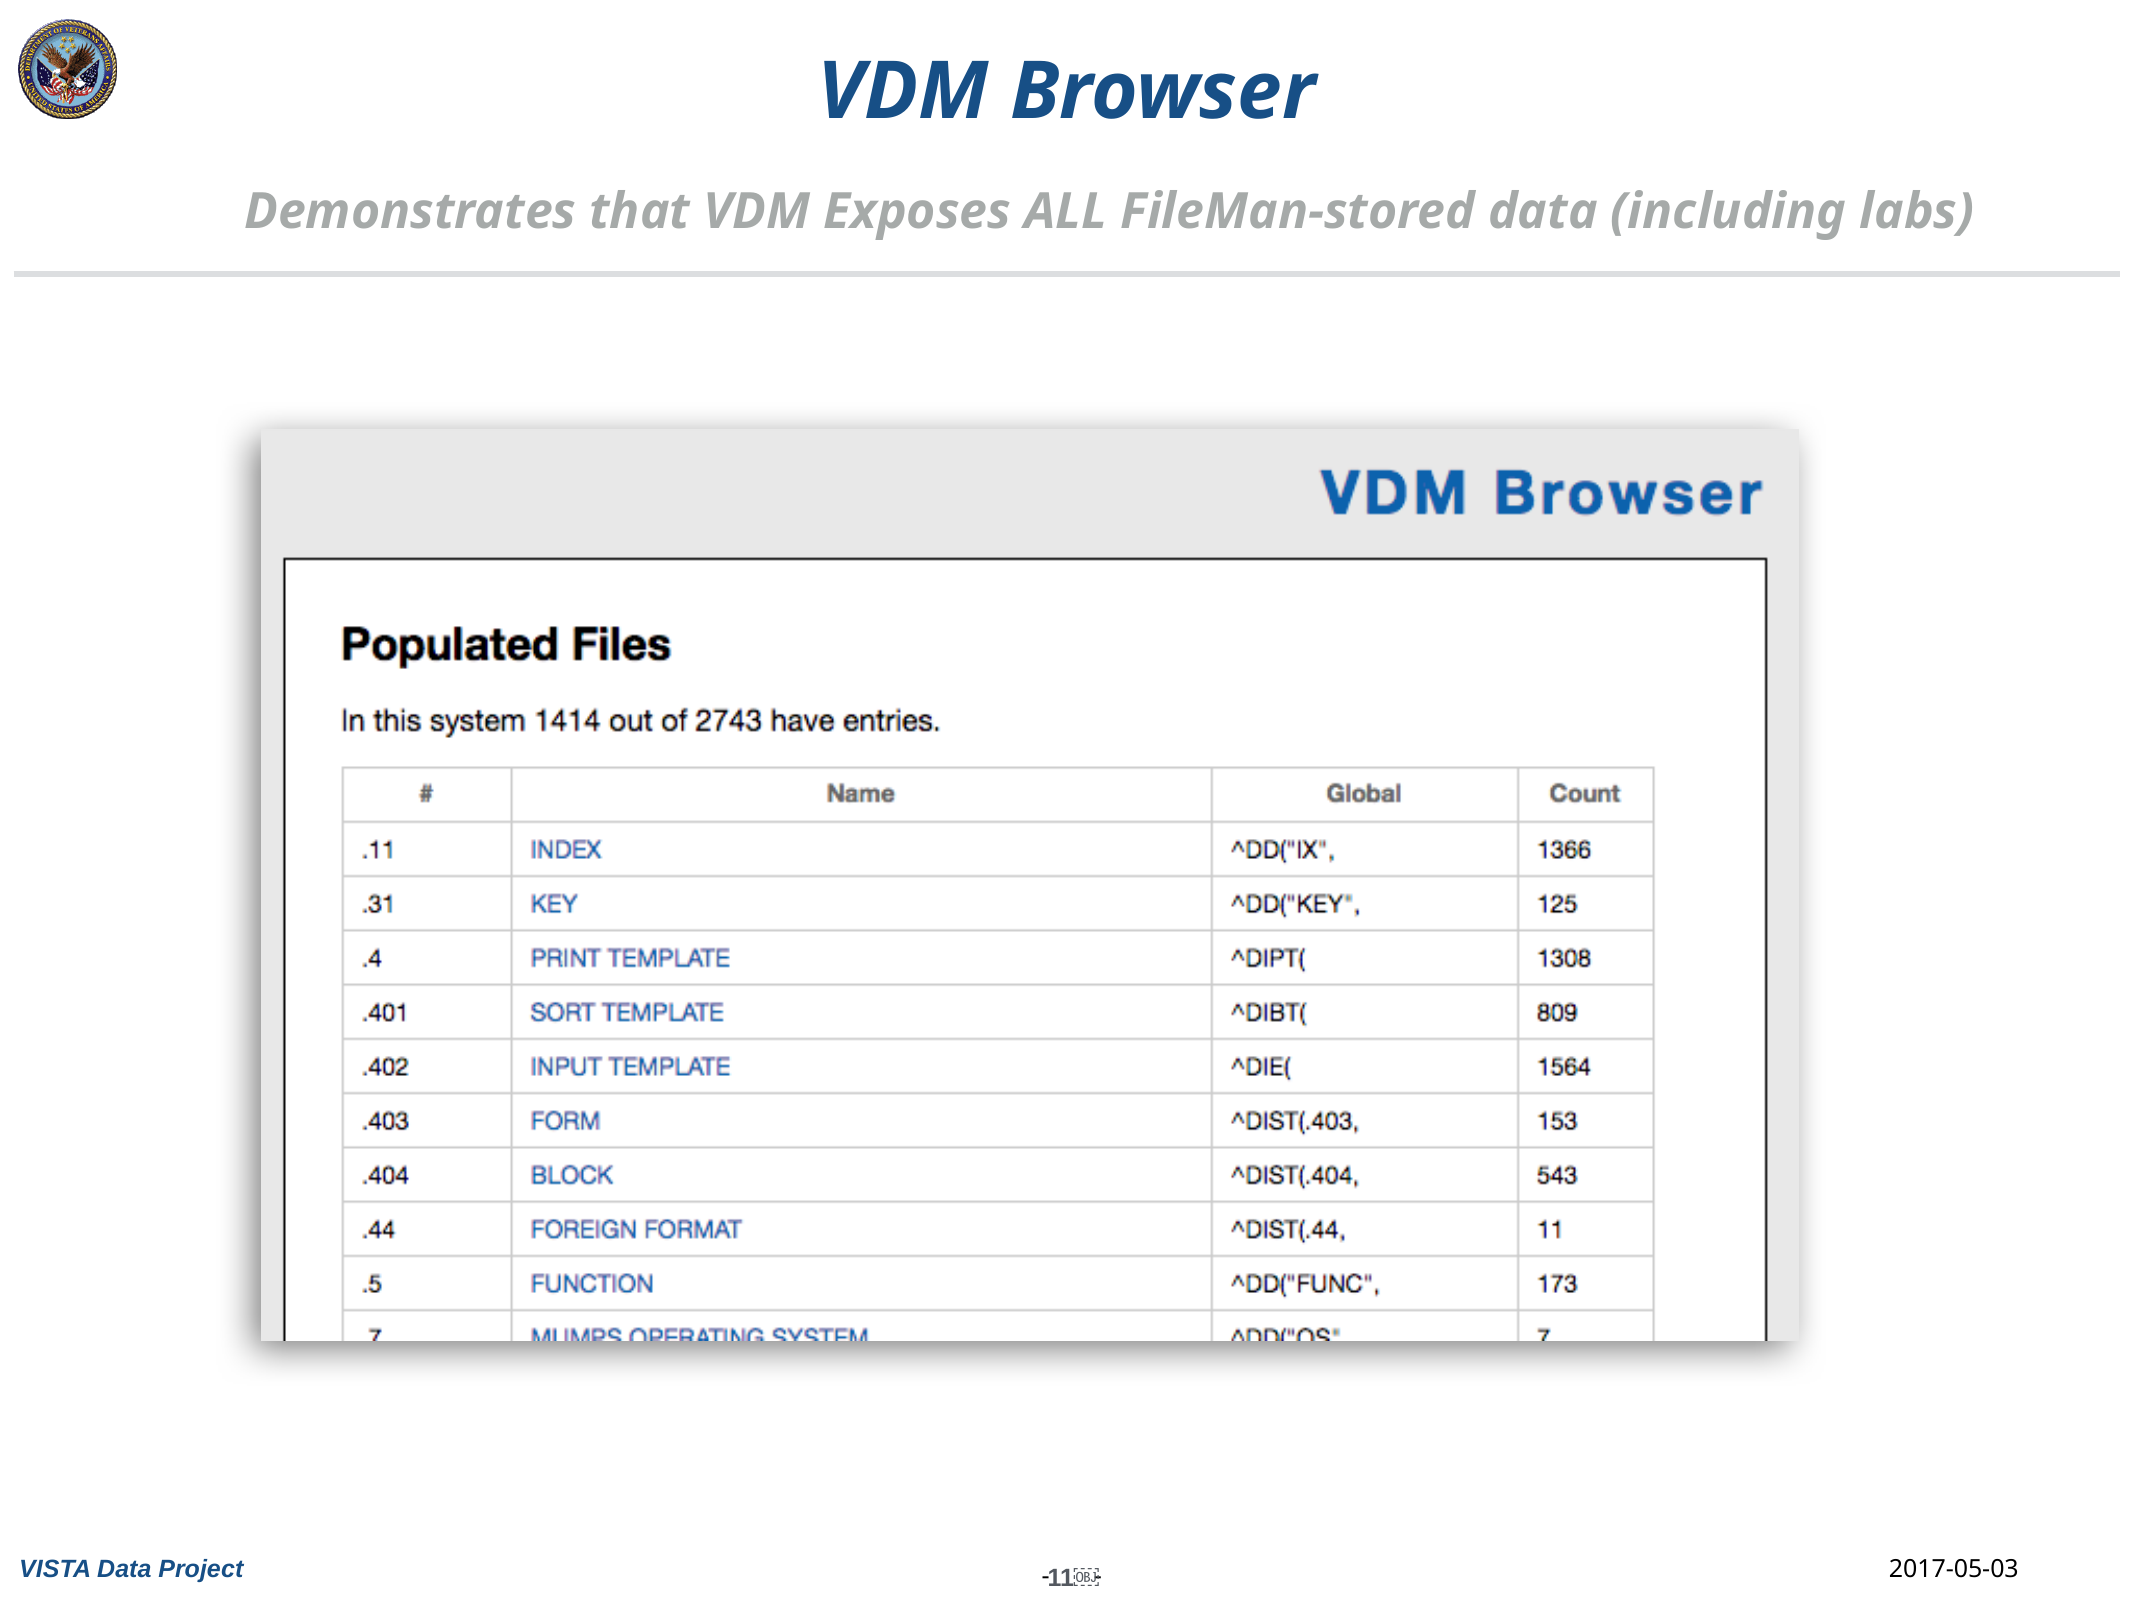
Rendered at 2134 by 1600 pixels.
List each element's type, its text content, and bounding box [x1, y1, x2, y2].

text_box 11￼ [991, 1553, 1155, 1600]
picture [18, 19, 117, 119]
picture [260, 429, 1799, 1341]
text_box Demonstrates that VDM Exposes ALL FileMan-stored data (including labs) [208, 170, 2012, 247]
text_box VDM Browser [472, 28, 1662, 146]
